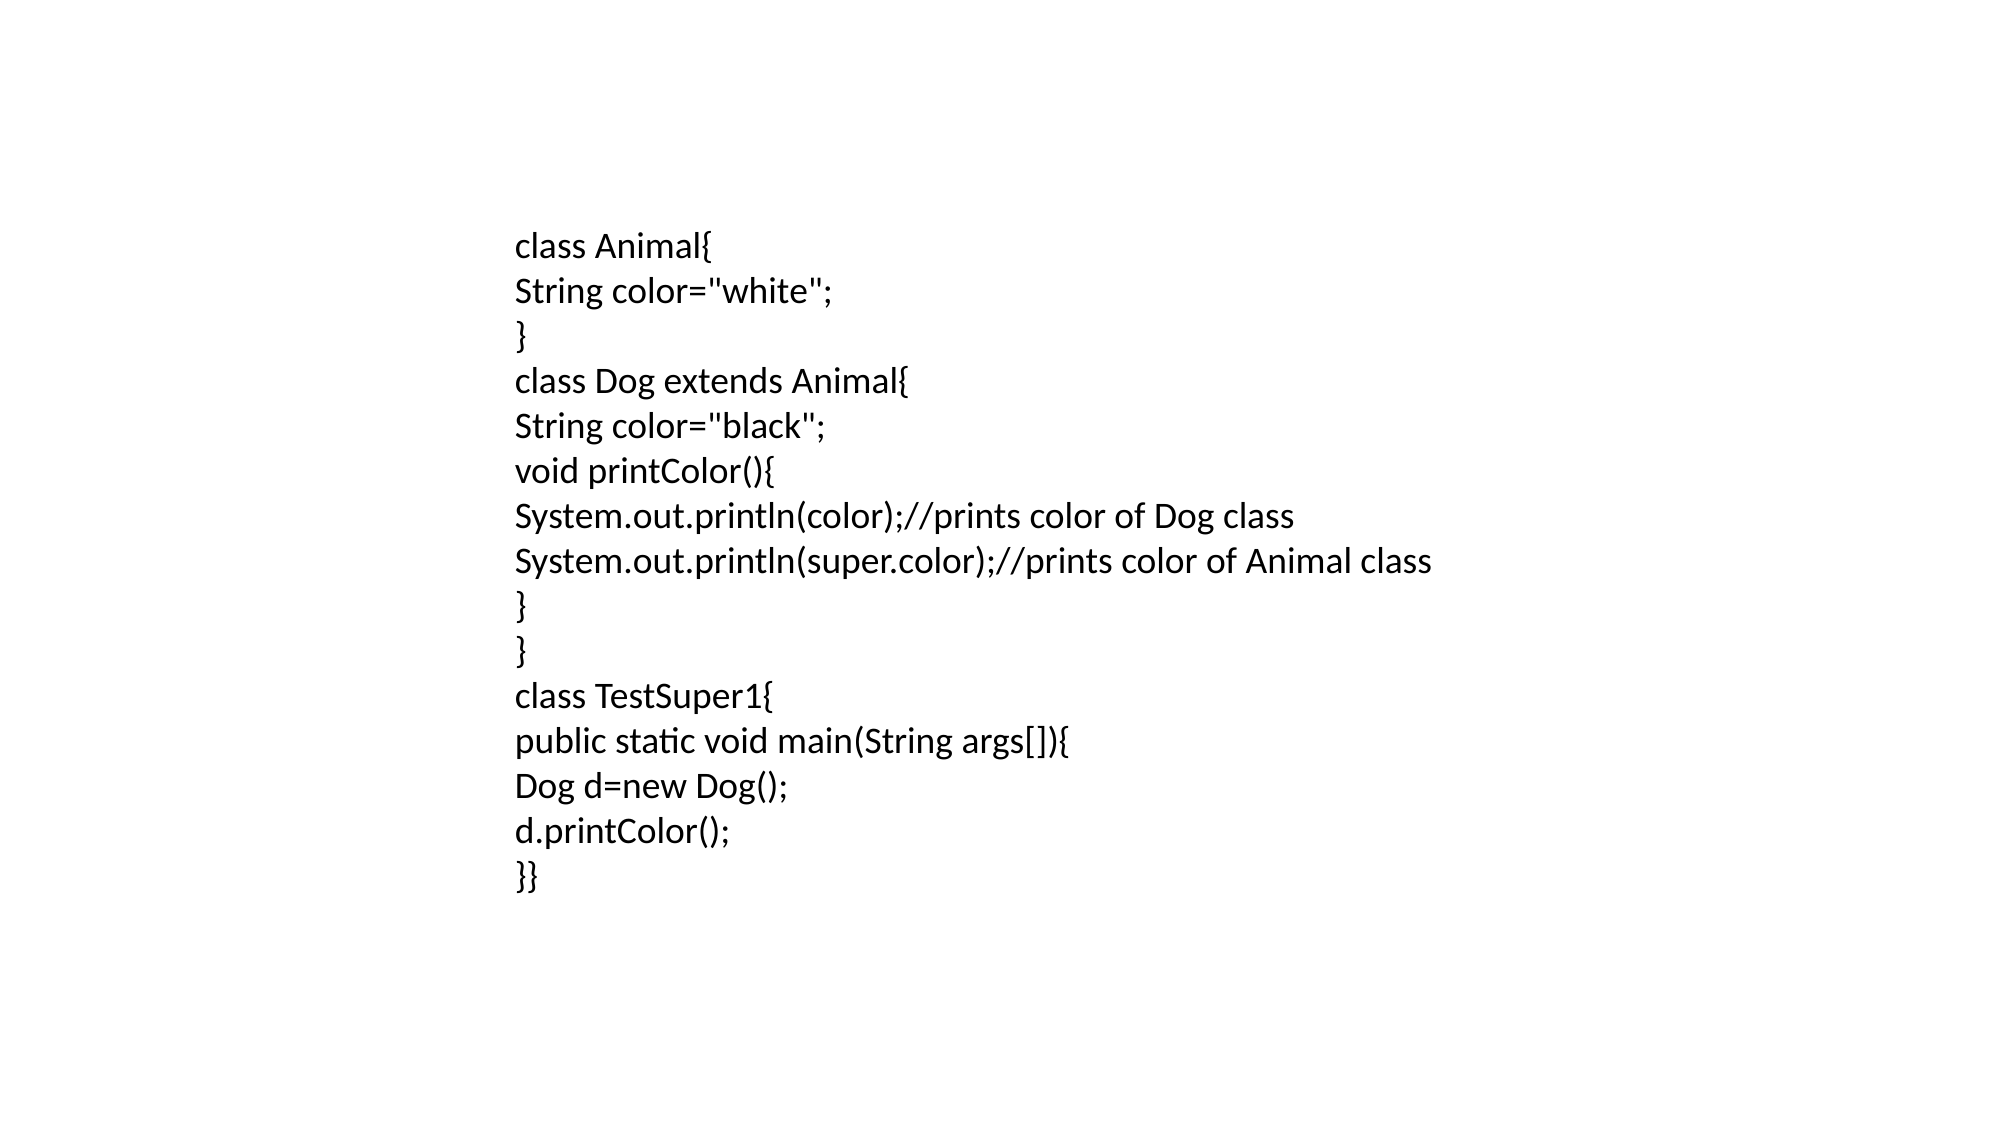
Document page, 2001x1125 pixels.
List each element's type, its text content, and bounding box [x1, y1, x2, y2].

text_box class Animal{ String color="white"; } class Dog extends Animal{ String color="black"; void printColor(){ System.out.println(color);//prints color of Dog class System.out.println(super.color);//prints color of Animal class } } class TestSuper1{ public static void main(String args[]){ Dog d=new Dog(); d.printColor(); }} [499, 214, 1500, 904]
